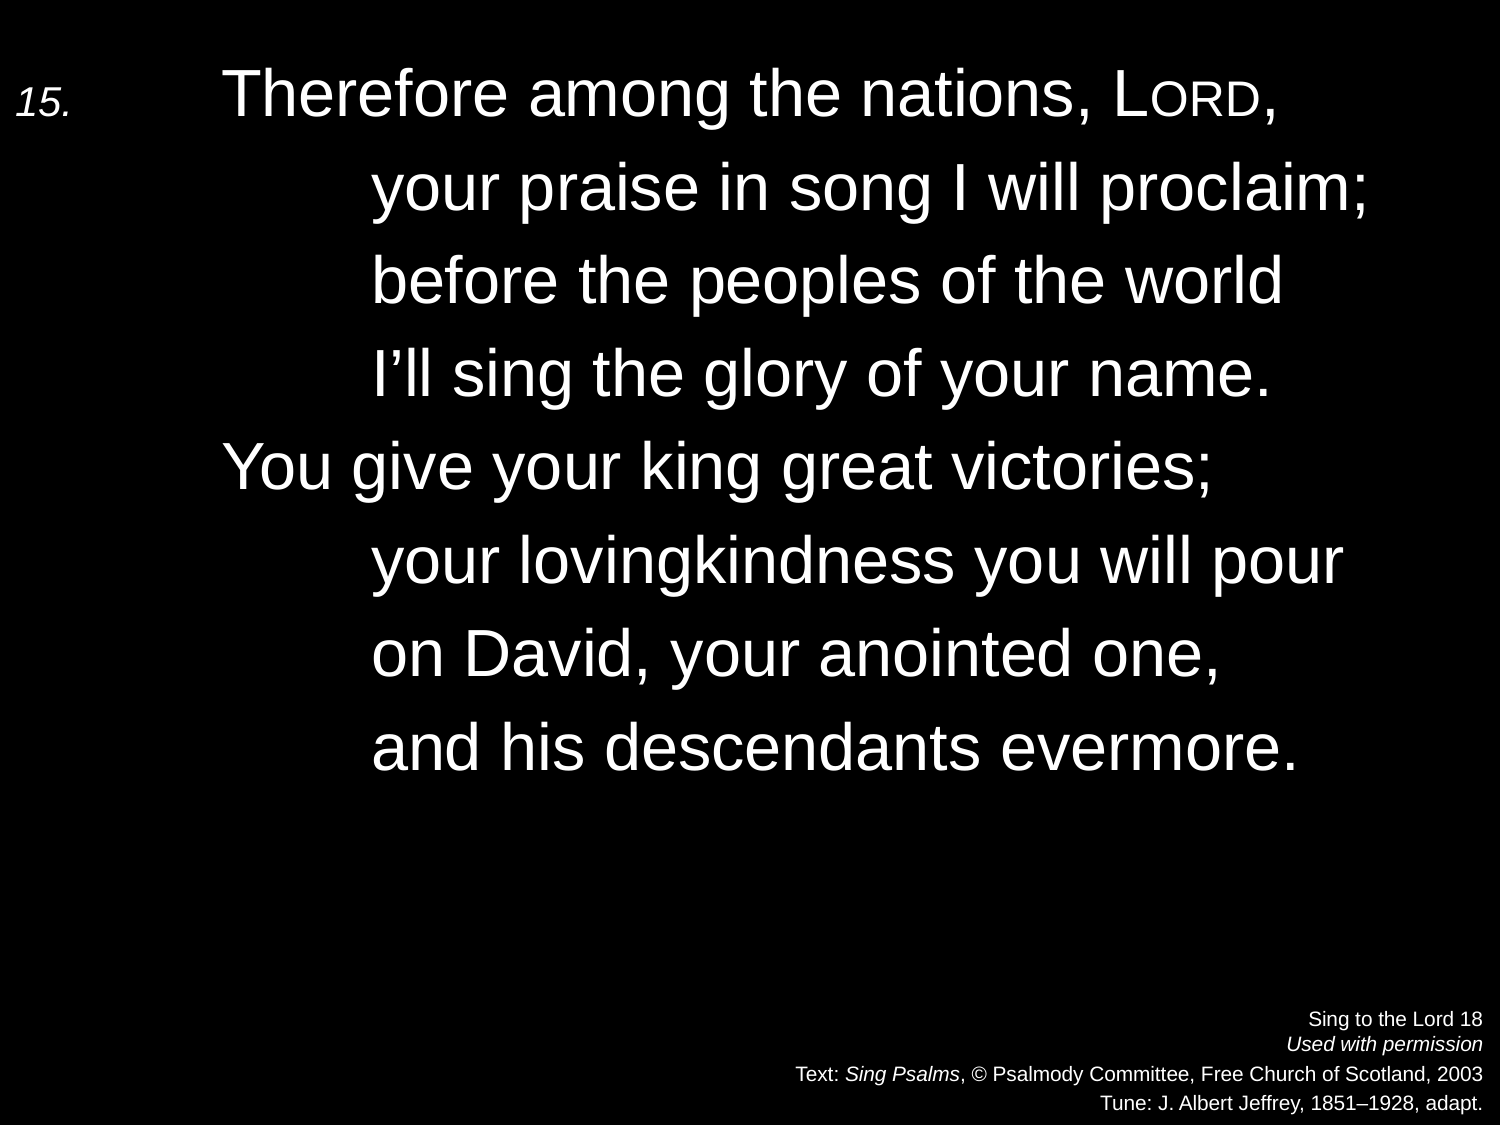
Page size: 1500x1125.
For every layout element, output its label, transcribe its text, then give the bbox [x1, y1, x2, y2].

list 15. Therefore among the nations, Lord, your praise in song I will proclaim; before the peoples of the world I’ll sing the glory of your name. You give your king great victories; your lovingkindness you will pour on David, your anointed one, and his descendants evermore. [0, 42, 1500, 1047]
text_box Sing to the Lord 18 Used with permission Text: Sing Psalms, © Psalmody Committee, Free Church of Scotland, 2003 Tune: J. Albert Jeffrey, 1851–1928, adapt. [0, 998, 1498, 1122]
